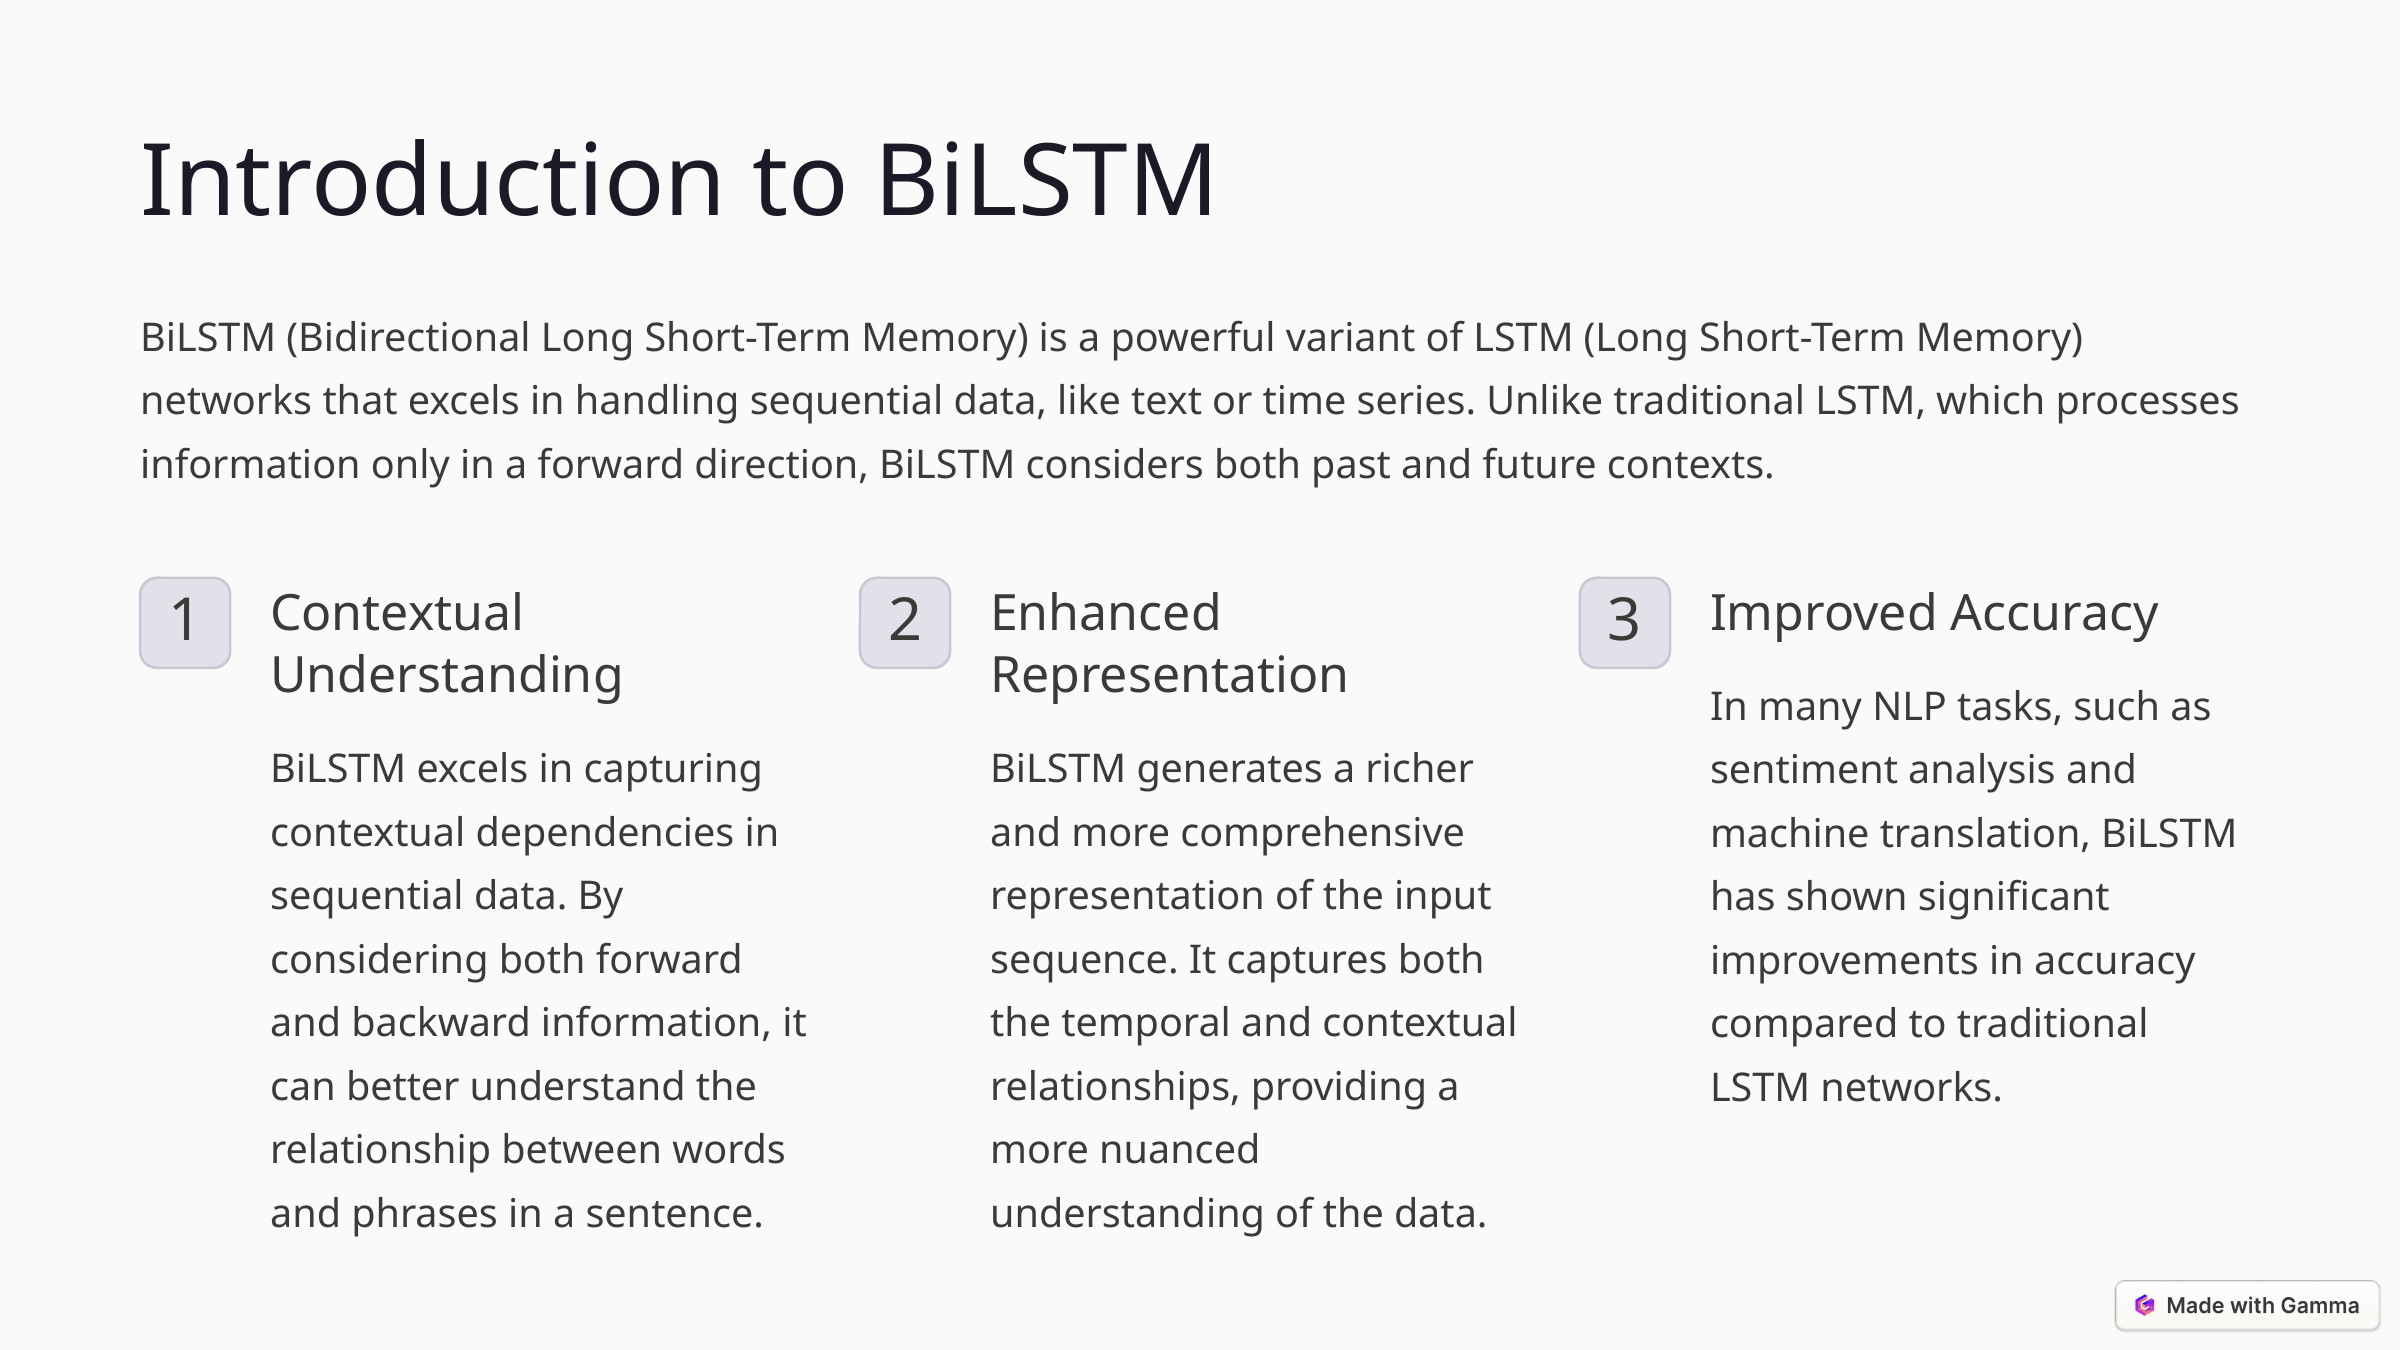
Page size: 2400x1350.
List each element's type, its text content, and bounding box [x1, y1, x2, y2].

text_box [140, 577, 231, 668]
picture [2106, 1271, 2389, 1339]
text_box Enhanced Representation [990, 577, 1540, 703]
text_box 1 [172, 592, 199, 653]
text_box 2 [889, 592, 921, 653]
text_box BiLSTM excels in capturing contextual dependencies in sequential data. By considering both forward and backward information, it can better understand the relationship between words and phrases in a sentence. [270, 727, 820, 1240]
text_box Introduction to BiLSTM [140, 110, 1200, 236]
text_box [859, 577, 951, 668]
text_box In many NLP tasks, such as sentiment analysis and machine translation, BiLSTM has shown significant improvements in accuracy compared to traditional LSTM networks. [1710, 664, 2260, 1113]
text_box BiLSTM generates a richer and more comprehensive representation of the input sequence. It captures both the temporal and contextual relationships, providing a more nuanced understanding of the data. [990, 727, 1540, 1240]
text_box Improved Accuracy [1710, 577, 2211, 641]
text_box BiLSTM (Bidirectional Long Short-Term Memory) is a powerful variant of LSTM (Long Short-Term Memory) networks that excels in handling sequential data, like text or time series. Unlike traditional LSTM, which processes information only in a forward direction, BiLSTM considers both past and future contexts. [140, 295, 2260, 488]
text_box 3 [1608, 592, 1641, 653]
text_box Contextual Understanding [270, 577, 820, 703]
text_box [1579, 577, 1671, 668]
